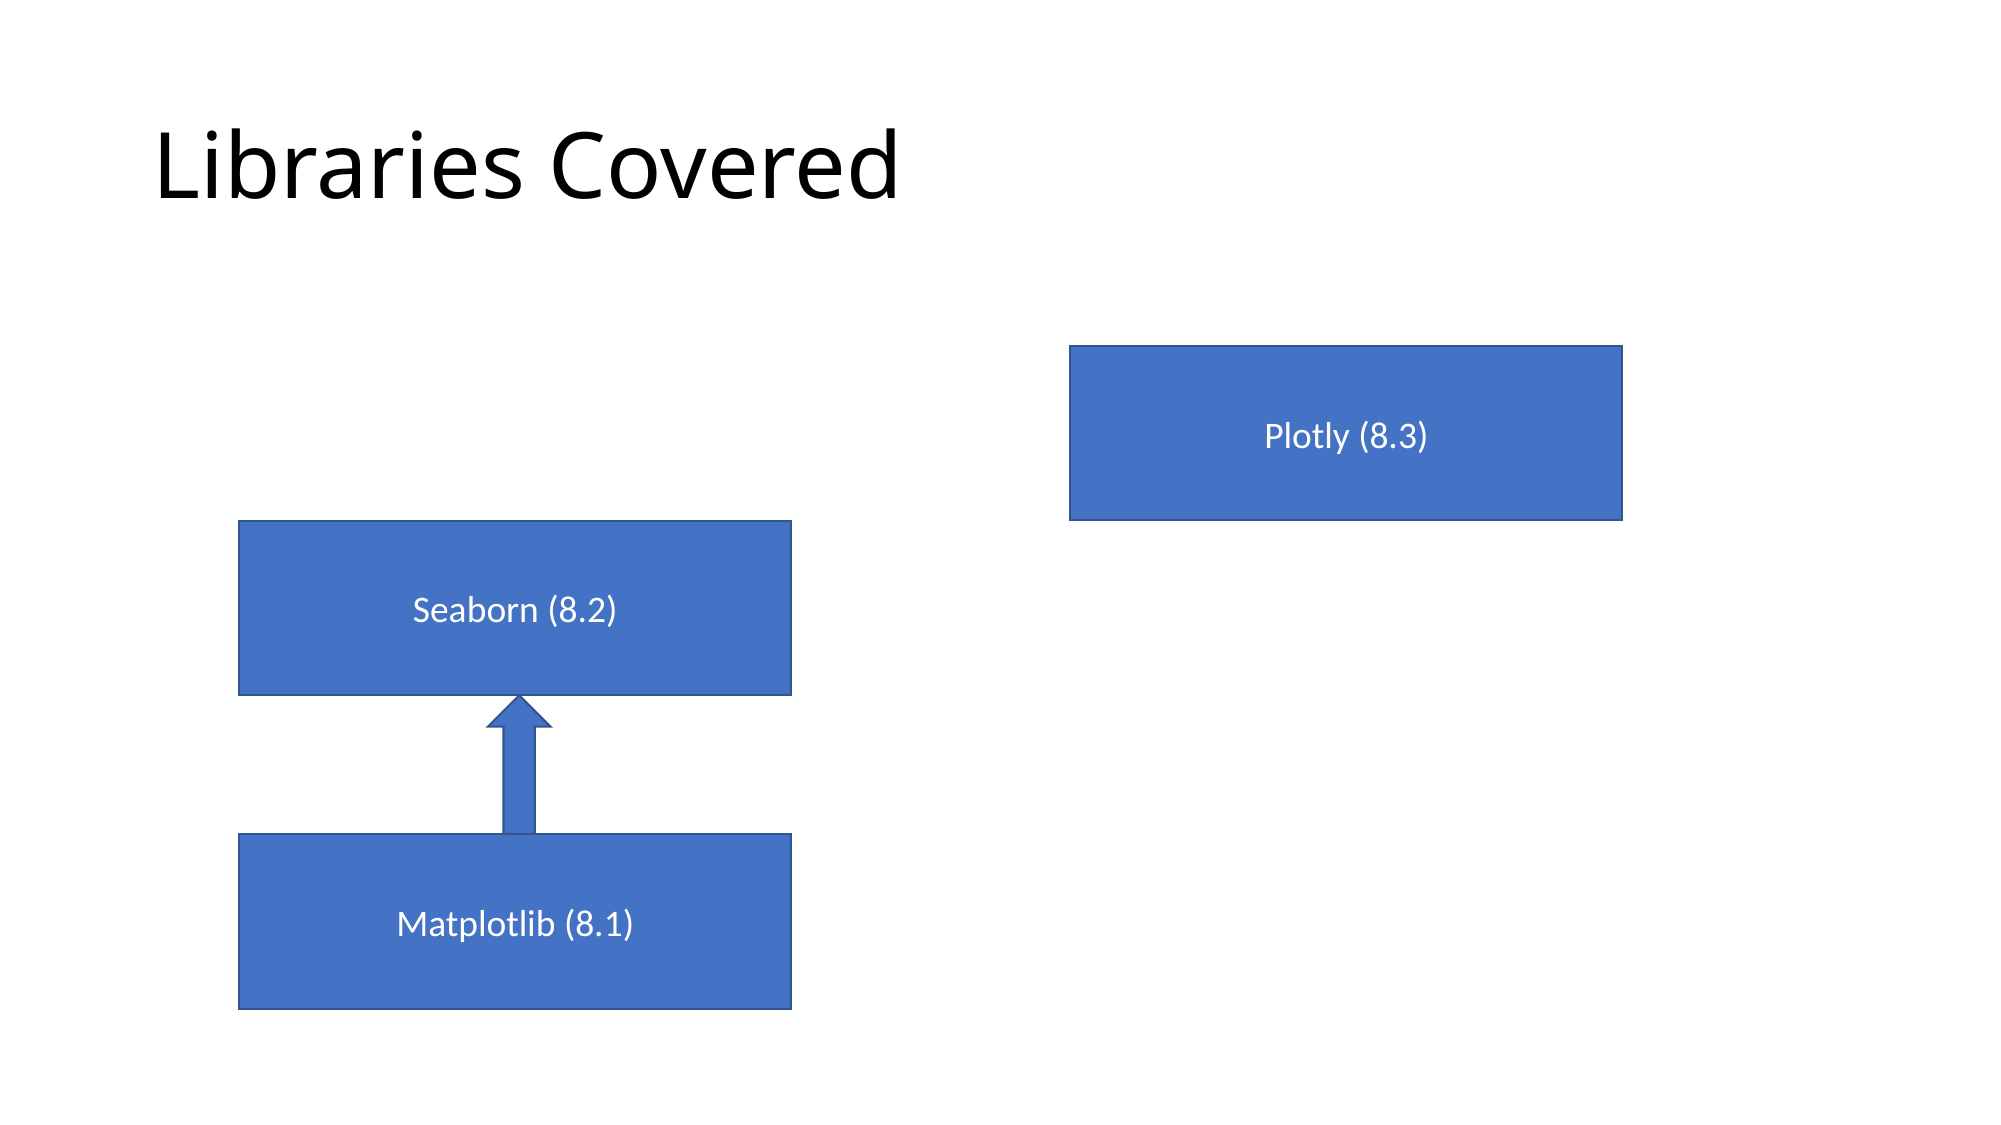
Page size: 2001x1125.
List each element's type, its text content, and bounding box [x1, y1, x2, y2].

text_box Plotly (8.3) [1069, 345, 1623, 521]
text_box Seaborn (8.2) [238, 520, 792, 696]
text_box Matplotlib (8.1) [238, 833, 792, 1010]
title Libraries Covered [137, 59, 1863, 278]
text_box [485, 693, 553, 835]
